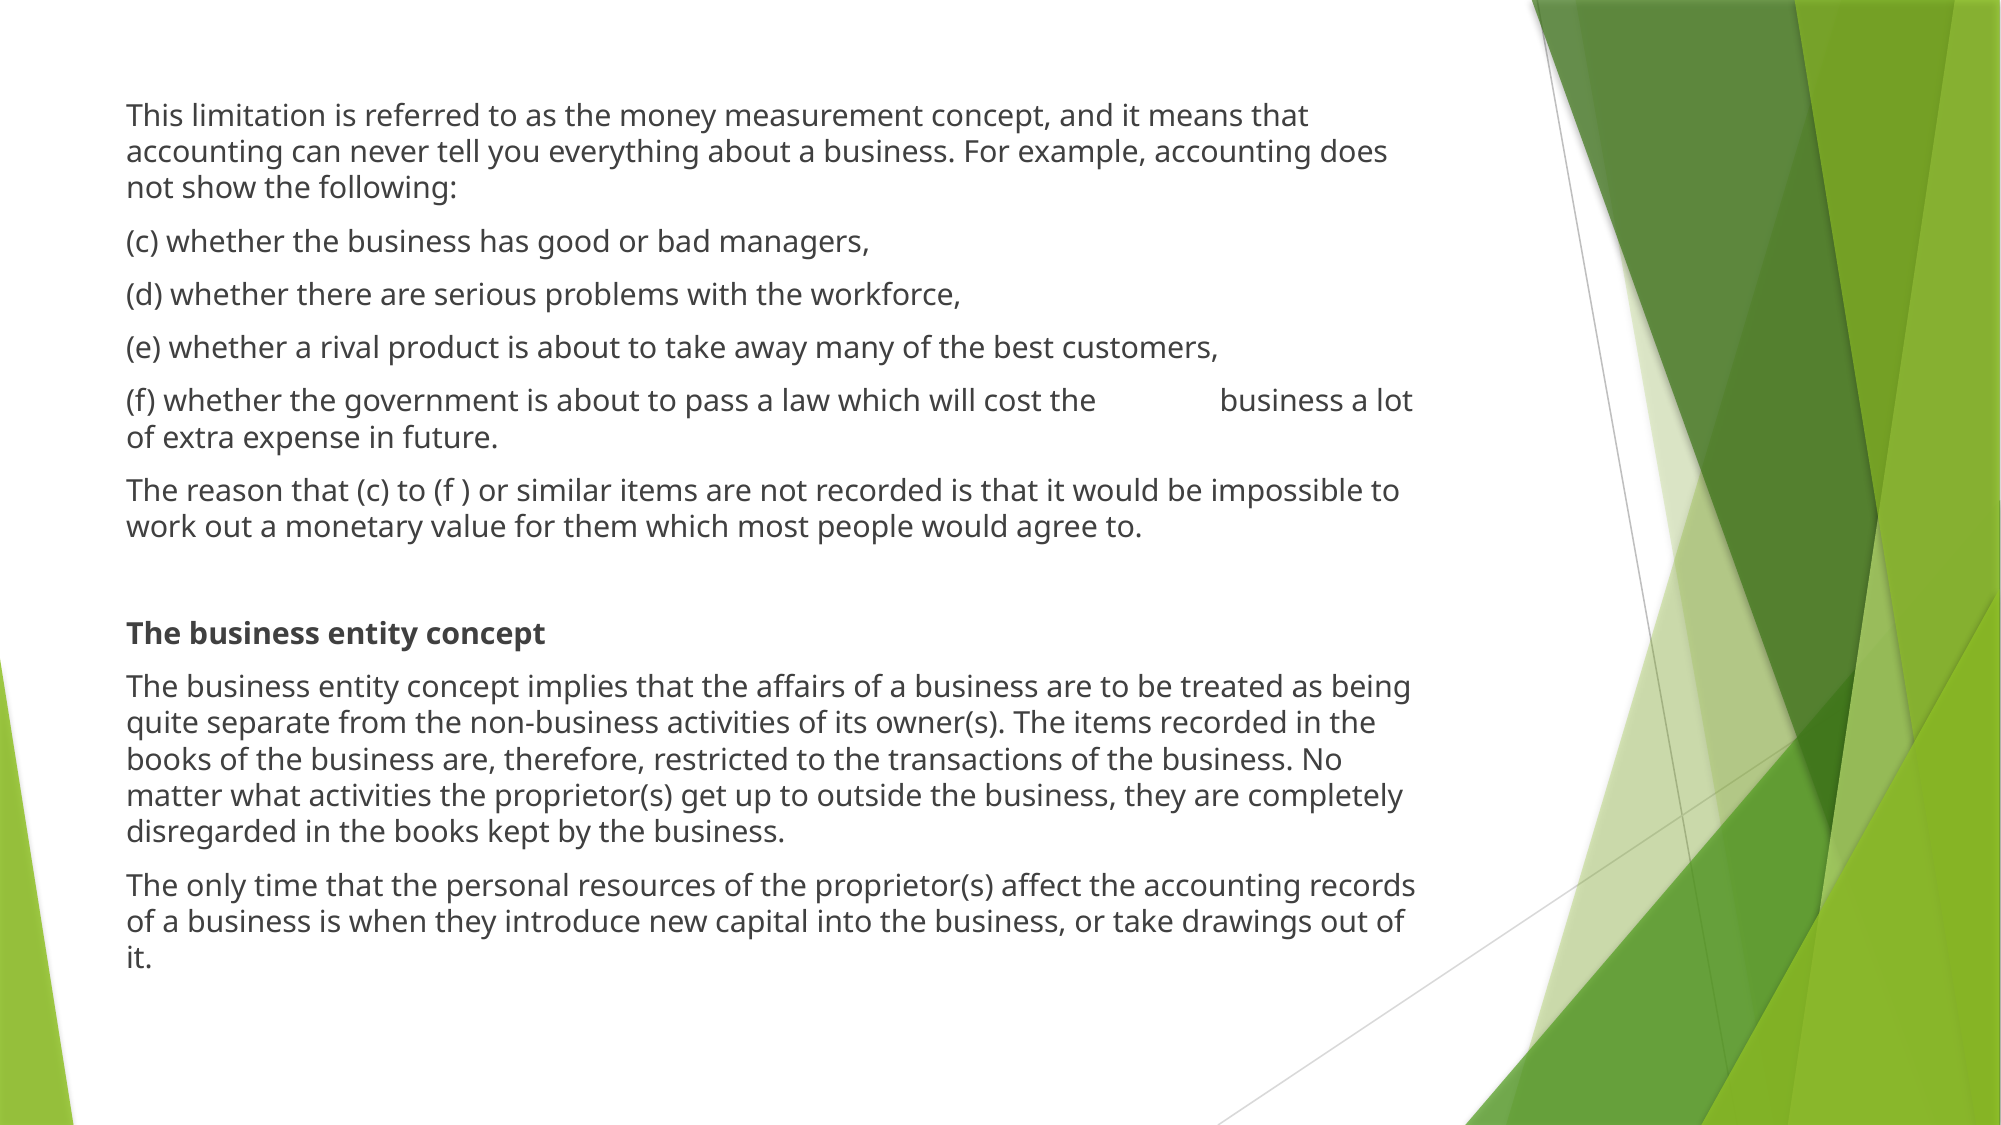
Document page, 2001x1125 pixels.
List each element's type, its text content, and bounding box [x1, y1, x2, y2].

list This limitation is referred to as the money measurement concept, and it means that accounting can never tell you everything about a business. For example, accounting does not show the following: (c) whether the business has good or bad managers, (d) whether there are serious problems with the workforce, (e) whether a rival product is about to take away many of the best customers, (f) whether the government is about to pass a law which will cost the business a lot of extra expense in future. The reason that (c) to (f ) or similar items are not recorded is that it would be impossible to work out a monetary value for them which most people would agree to. The business entity concept The business entity concept implies that the affairs of a business are to be treated as being quite separate from the non-business activities of its owner(s). The items recorded in the books of the business are, therefore, restricted to the transactions of the business. No matter what activities the proprietor(s) get up to outside the business, they are completely disregarded in the books kept by the business. The only time that the personal resources of the proprietor(s) affect the accounting records of a business is when they introduce new capital into the business, or take drawings out of it. [111, 35, 1455, 991]
